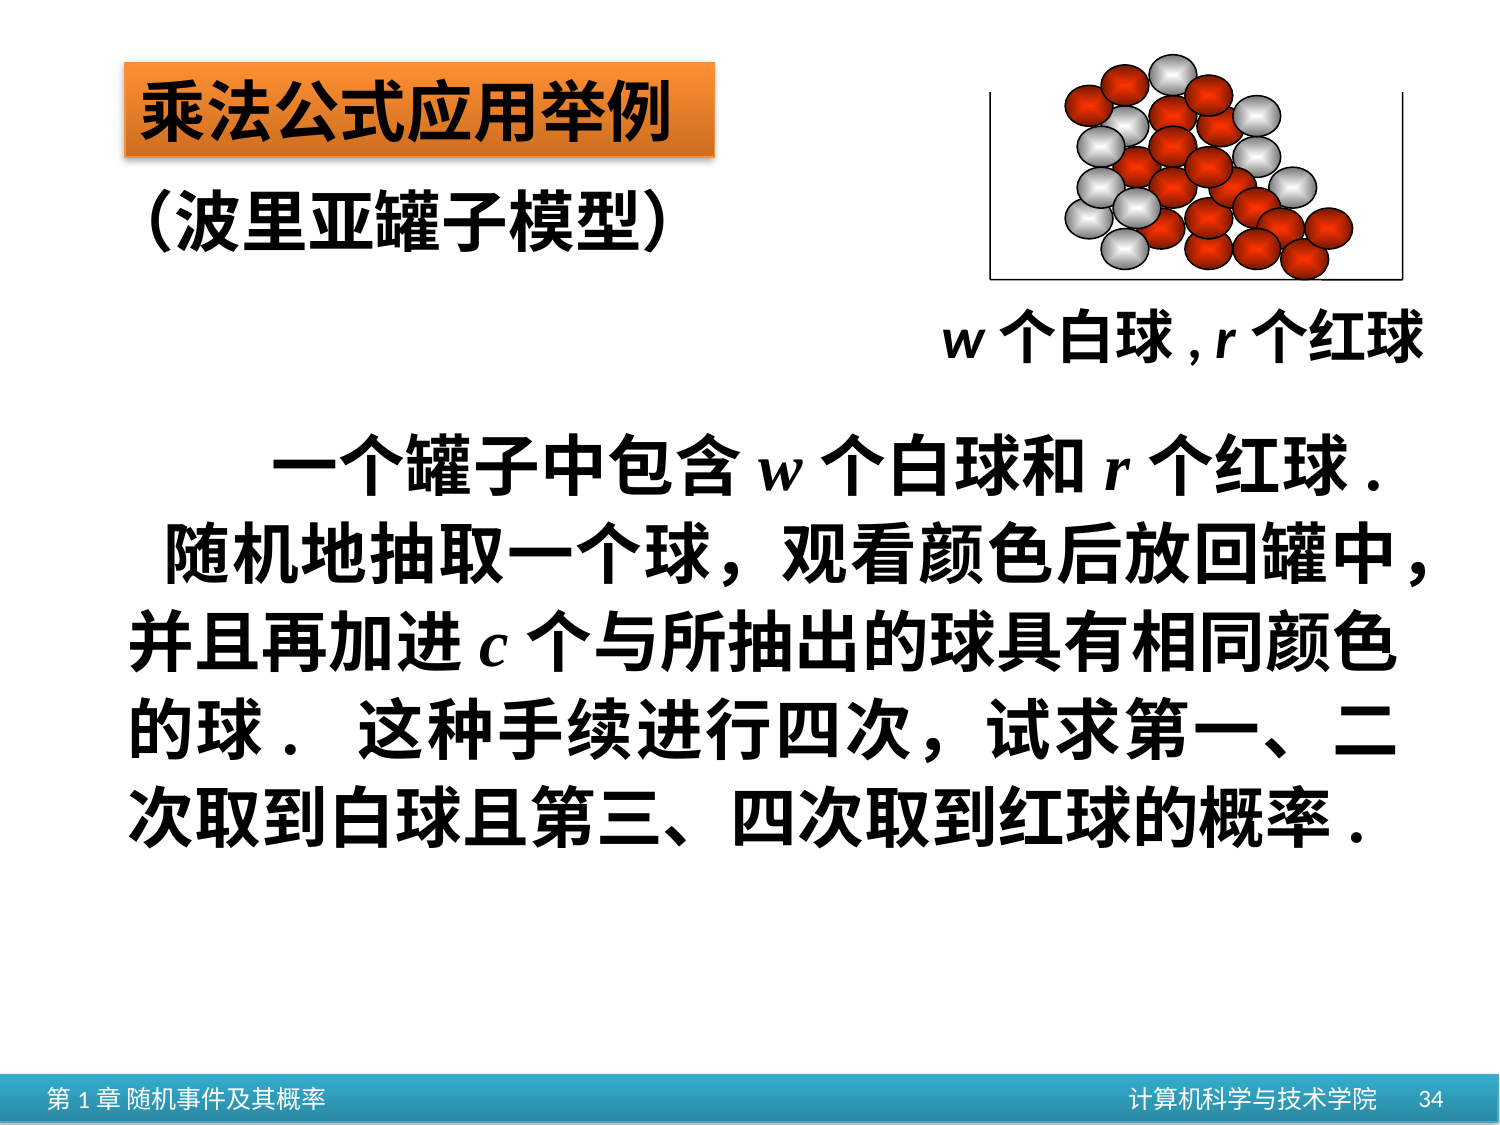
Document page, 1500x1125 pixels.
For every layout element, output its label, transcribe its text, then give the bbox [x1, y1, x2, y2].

text_box 乘法公式应用举例 [124, 62, 715, 158]
text_box （波里亚罐子模型） [90, 172, 727, 267]
text_box 一个罐子中包含w个白球和r个红球. 随机地抽取一个球，观看颜色后放回罐中，并且再加进c个与所抽出的球具有相同颜色的球. 这种手续进行四次，试求第一、二次取到白球且第三、四次取到红球的概率. [112, 408, 1415, 952]
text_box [943, 54, 1423, 378]
